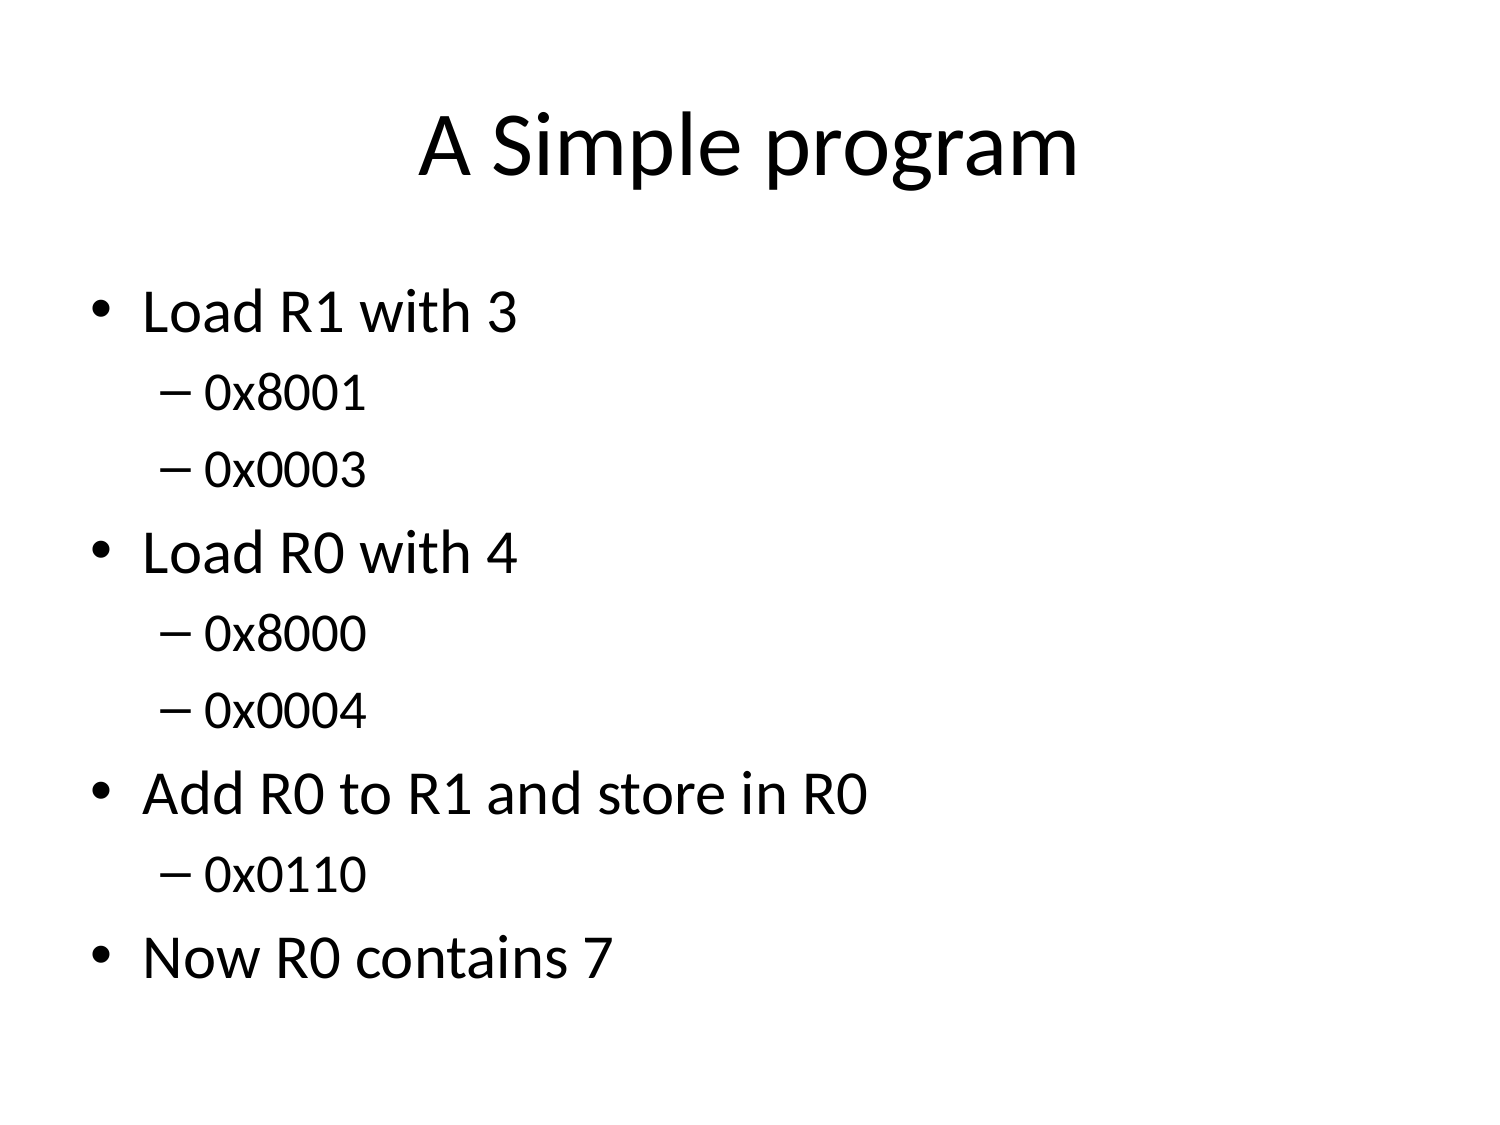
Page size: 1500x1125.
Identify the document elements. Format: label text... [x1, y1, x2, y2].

list Load R1 with 3 0x8001 0x0003 Load R0 with 4 0x8000 0x0004 Add R0 to R1 and store in R0 0x0110 Now R0 contains 7 [75, 262, 1425, 1005]
title A Simple program [75, 45, 1425, 233]
